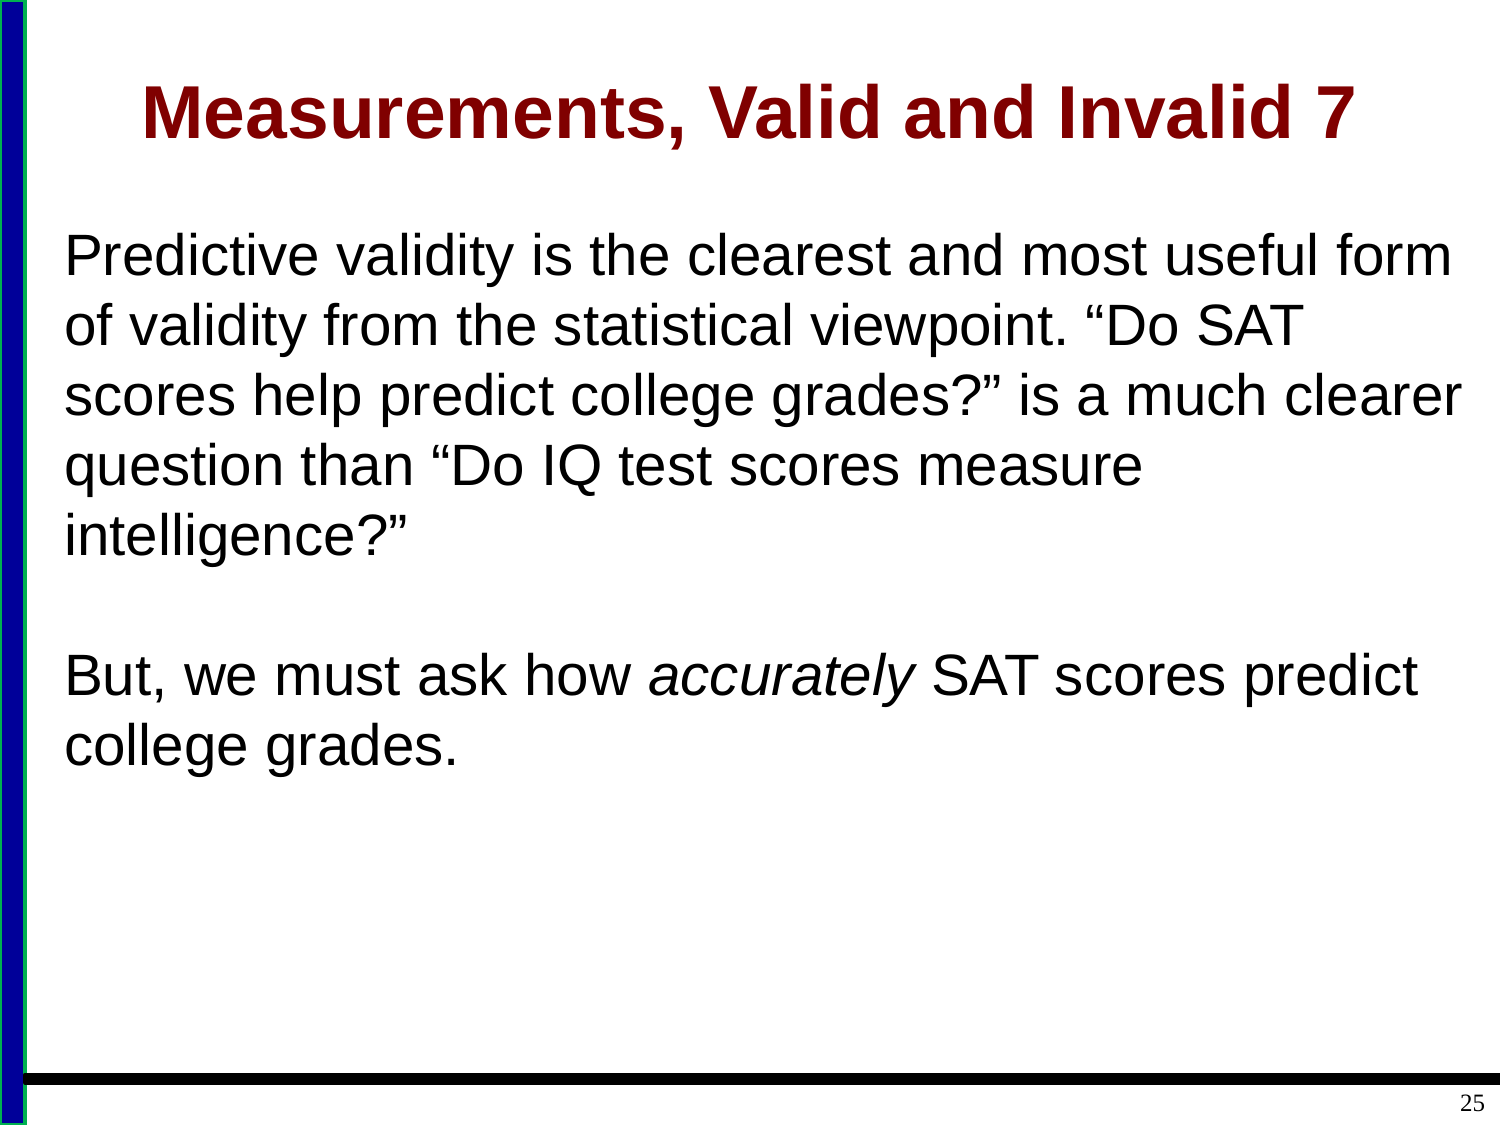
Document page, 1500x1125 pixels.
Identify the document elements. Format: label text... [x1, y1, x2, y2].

title Measurements, Valid and Invalid 7 [75, 60, 1425, 209]
text_box Predictive validity is the clearest and most useful form of validity from the statistical viewpoint. “Do SAT scores help predict college grades?” is a much clearer question than “Do IQ test scores measure intelligence?” But, we must ask how accurately SAT scores predict college grades. [49, 209, 1487, 785]
